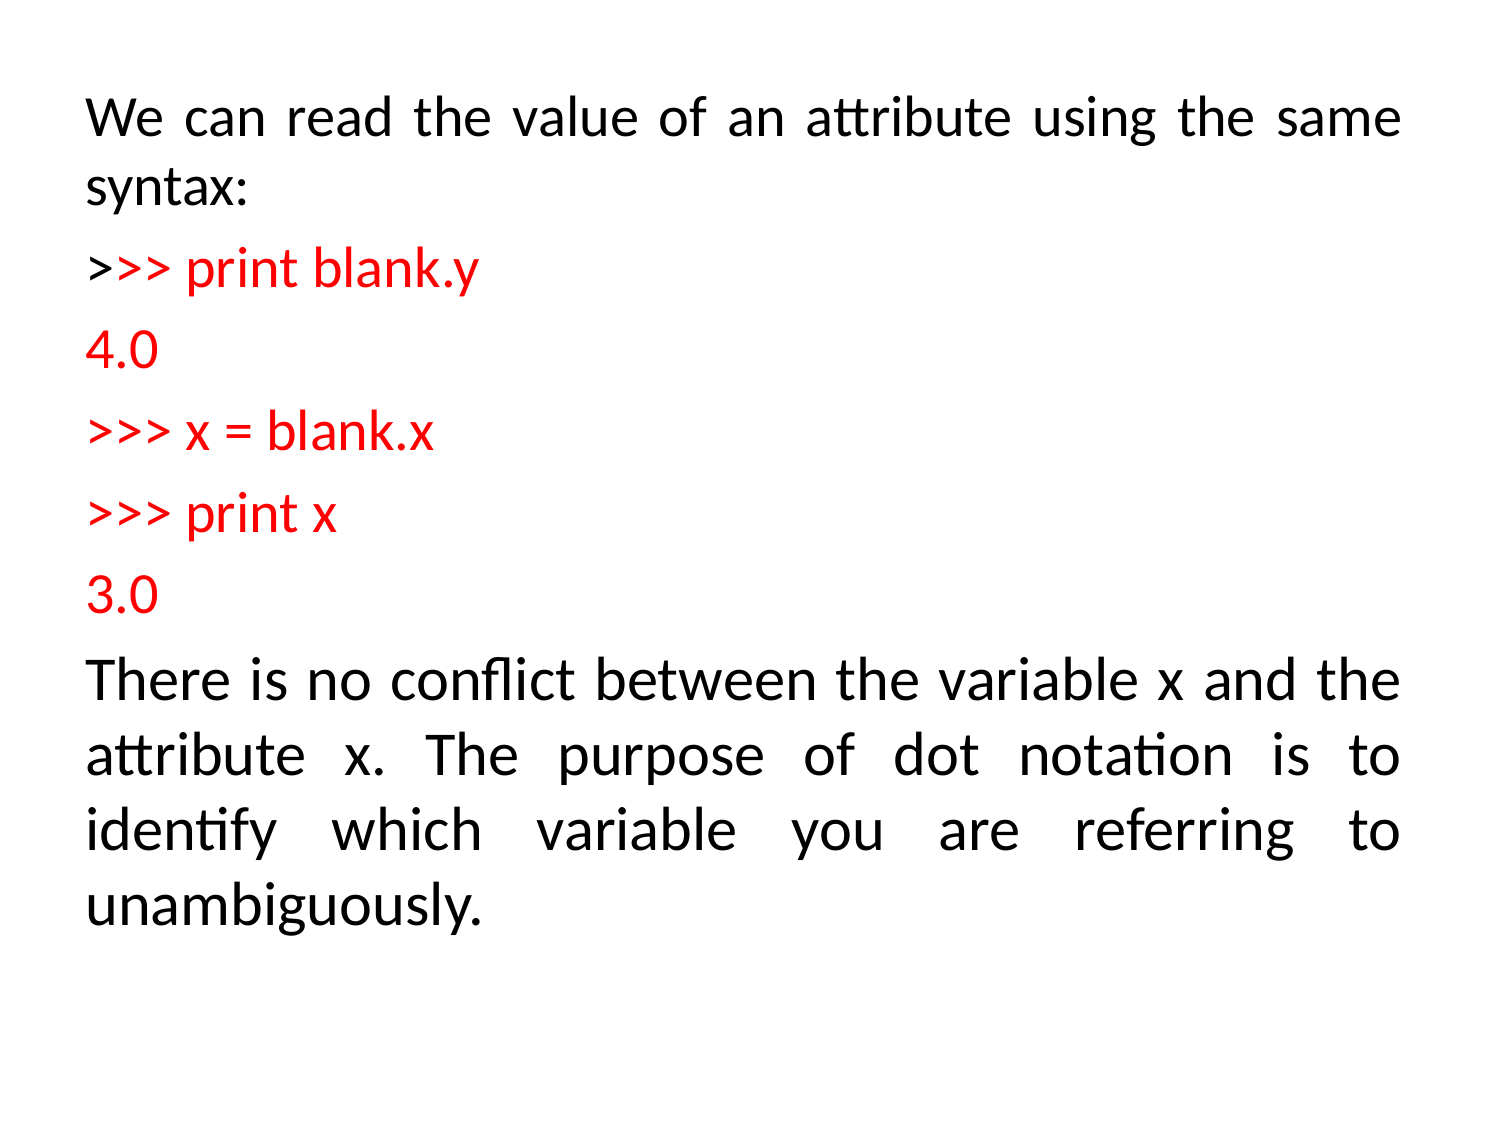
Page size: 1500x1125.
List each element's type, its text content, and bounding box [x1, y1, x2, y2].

subtitle We can read the value of an attribute using the same syntax: >>> print blank.y 4.0 >>> x = blank.x >>> print x 3.0 There is no conflict between the variable x and the attribute x. The purpose of dot notation is to identify which variable you are referring to unambiguously. [70, 70, 1418, 1055]
